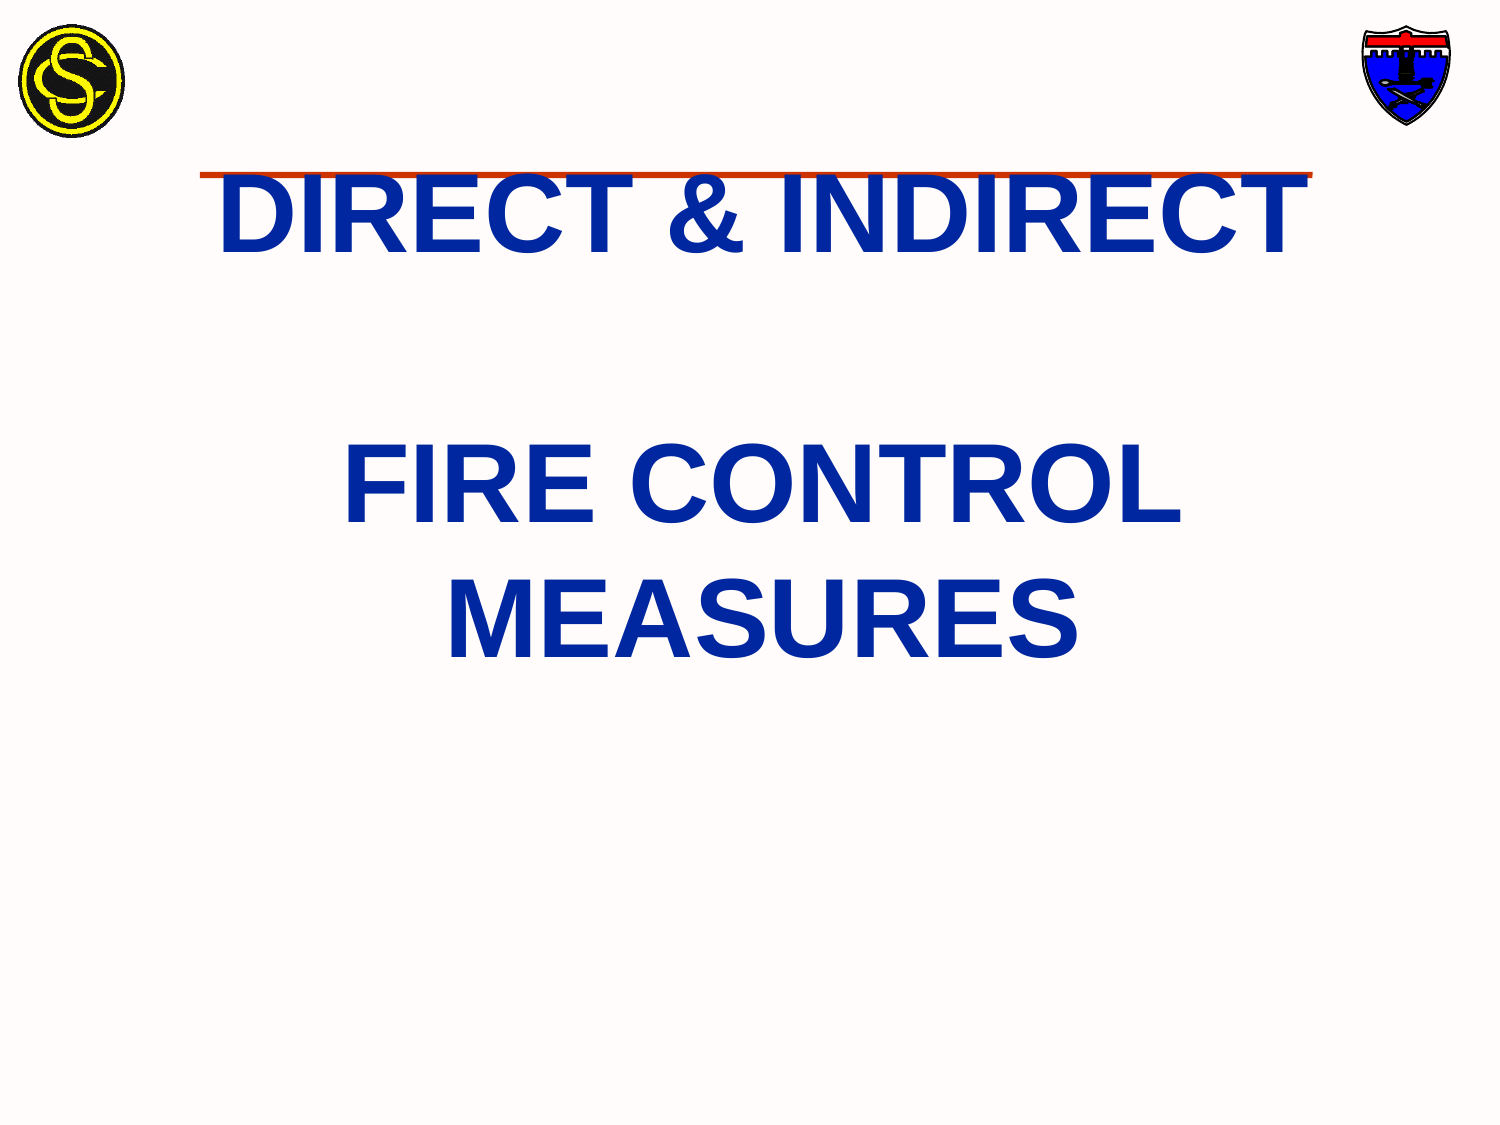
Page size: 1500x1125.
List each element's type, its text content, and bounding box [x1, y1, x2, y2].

title DIRECT & INDIRECT FIRE CONTROL MEASURES [200, 249, 1326, 688]
picture [18, 24, 125, 138]
